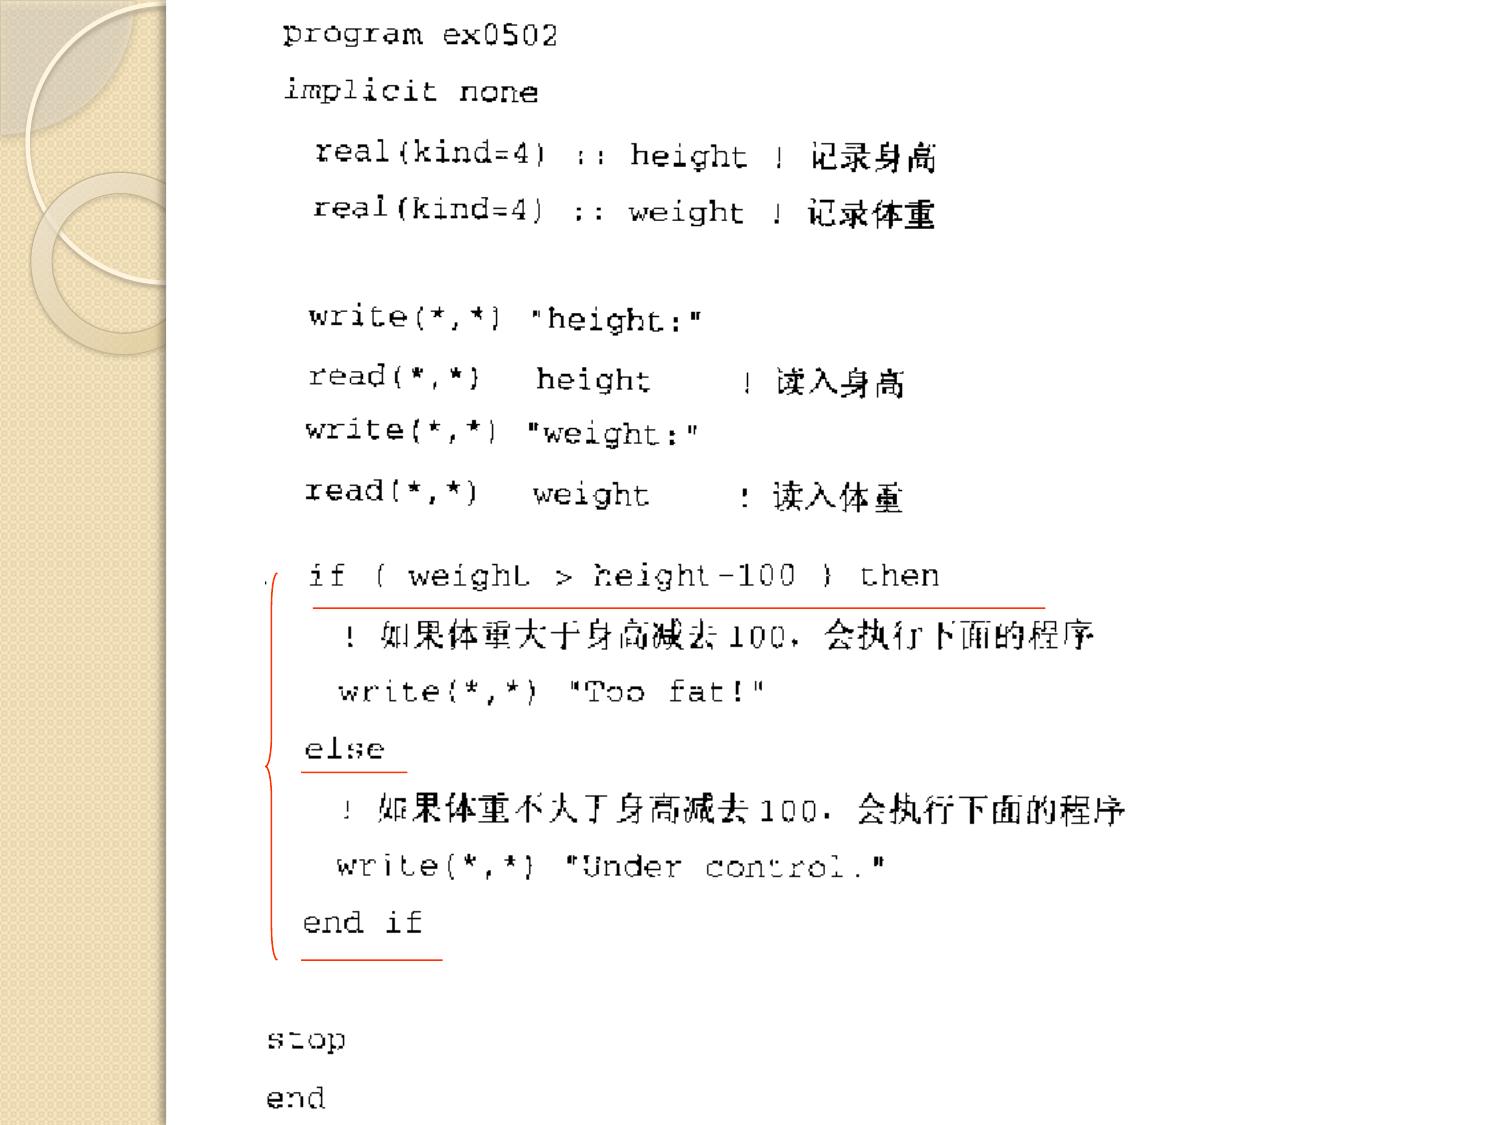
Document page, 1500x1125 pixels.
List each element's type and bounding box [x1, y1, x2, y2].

text_box [265, 14, 1270, 1125]
